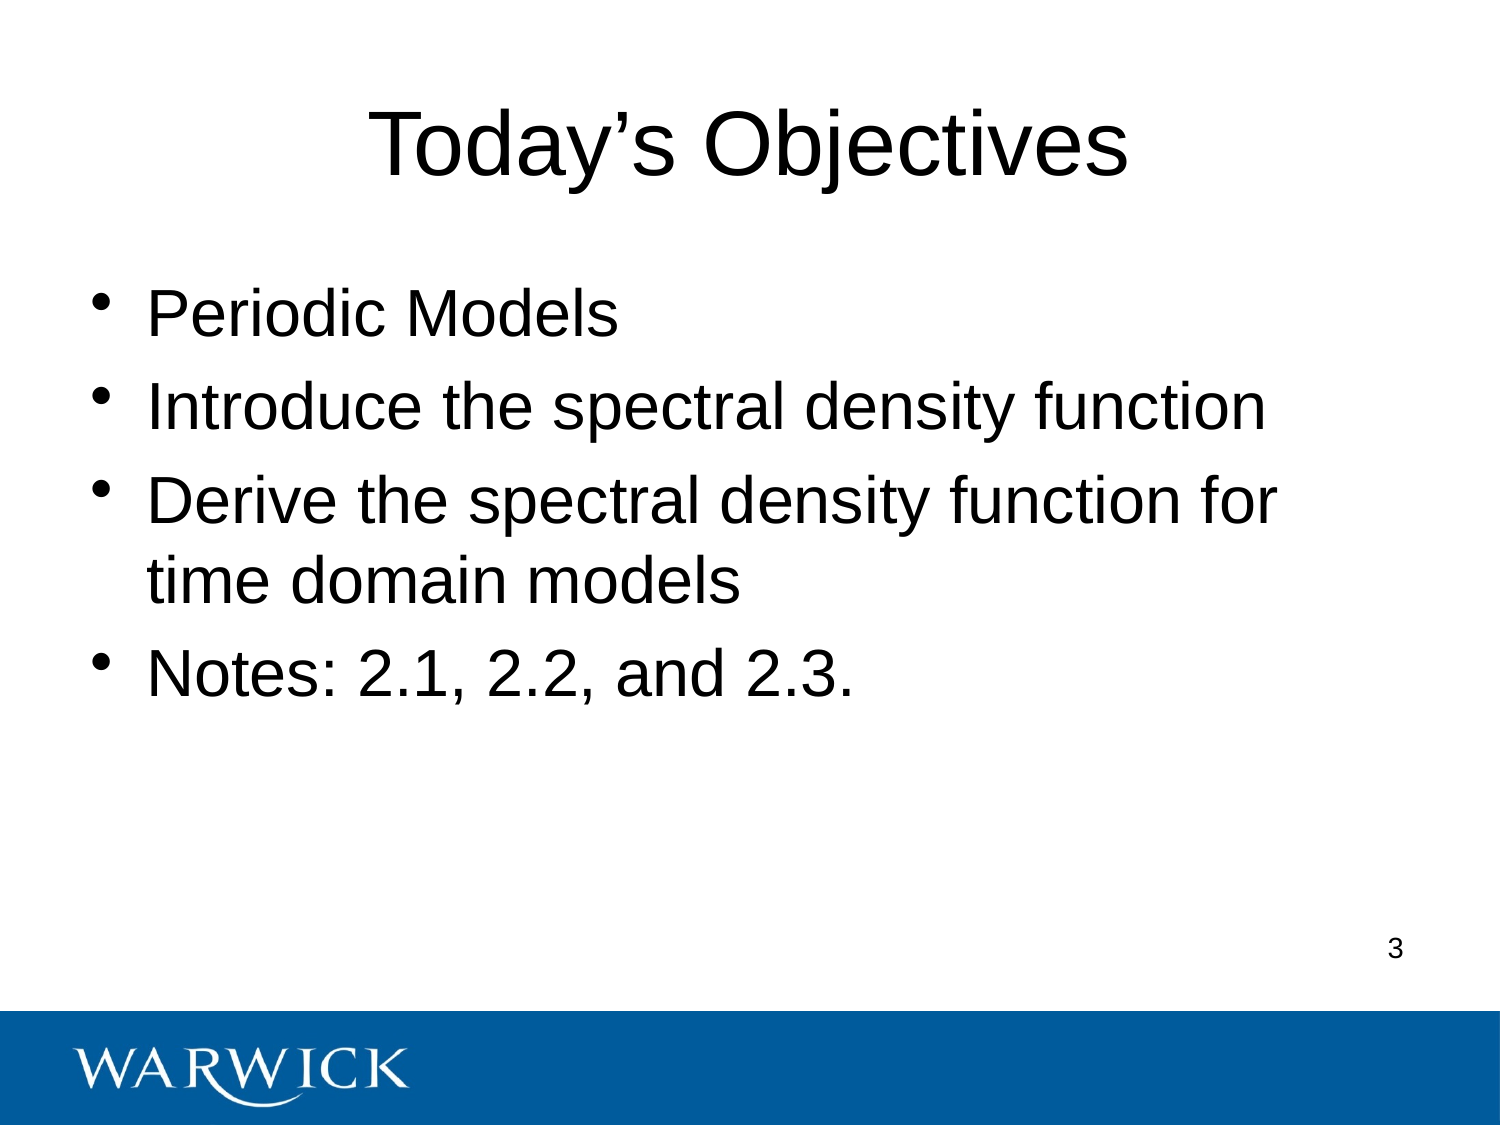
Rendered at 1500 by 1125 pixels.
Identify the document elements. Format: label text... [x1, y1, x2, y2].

picture [0, 1011, 1500, 1125]
list Periodic Models Introduce the spectral density function Derive the spectral density function for time domain models Notes: 2.1, 2.2, and 2.3. [75, 262, 1425, 976]
slide_number 3 [1068, 921, 1419, 1000]
title Today’s Objectives [75, 45, 1425, 233]
